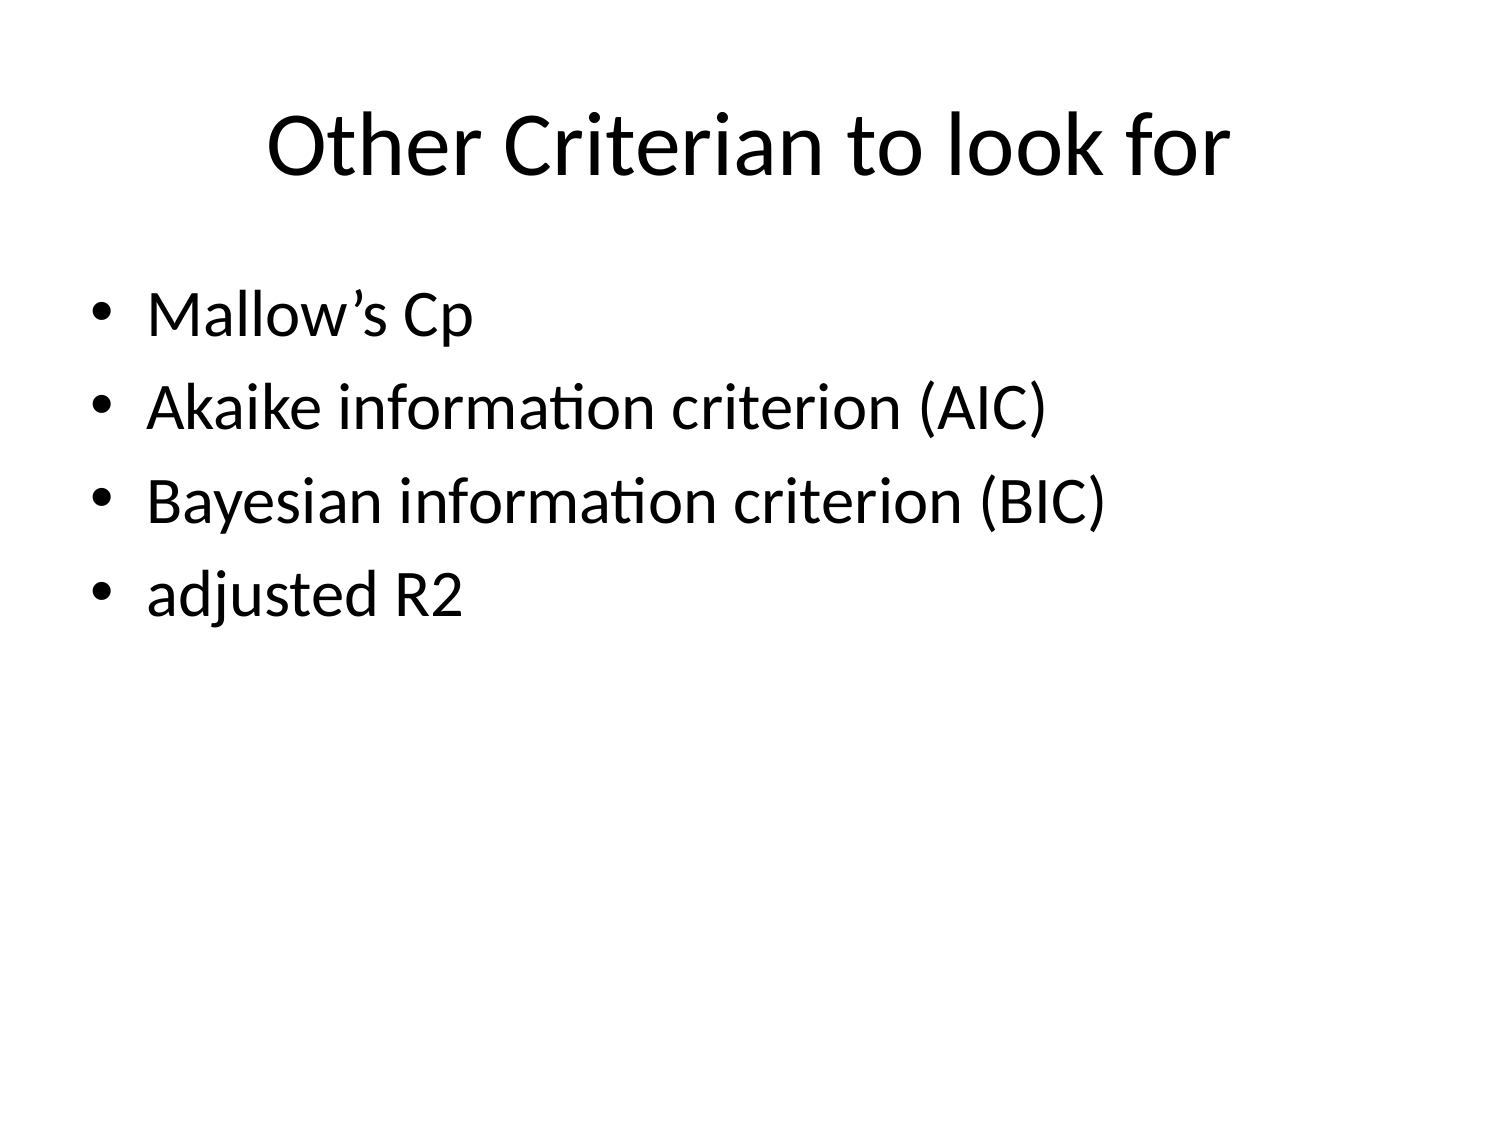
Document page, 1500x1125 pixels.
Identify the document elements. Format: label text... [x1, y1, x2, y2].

title Other Criterian to look for [75, 45, 1425, 233]
list Mallow’s Cp Akaike information criterion (AIC) Bayesian information criterion (BIC) adjusted R2 [75, 262, 1425, 1005]
